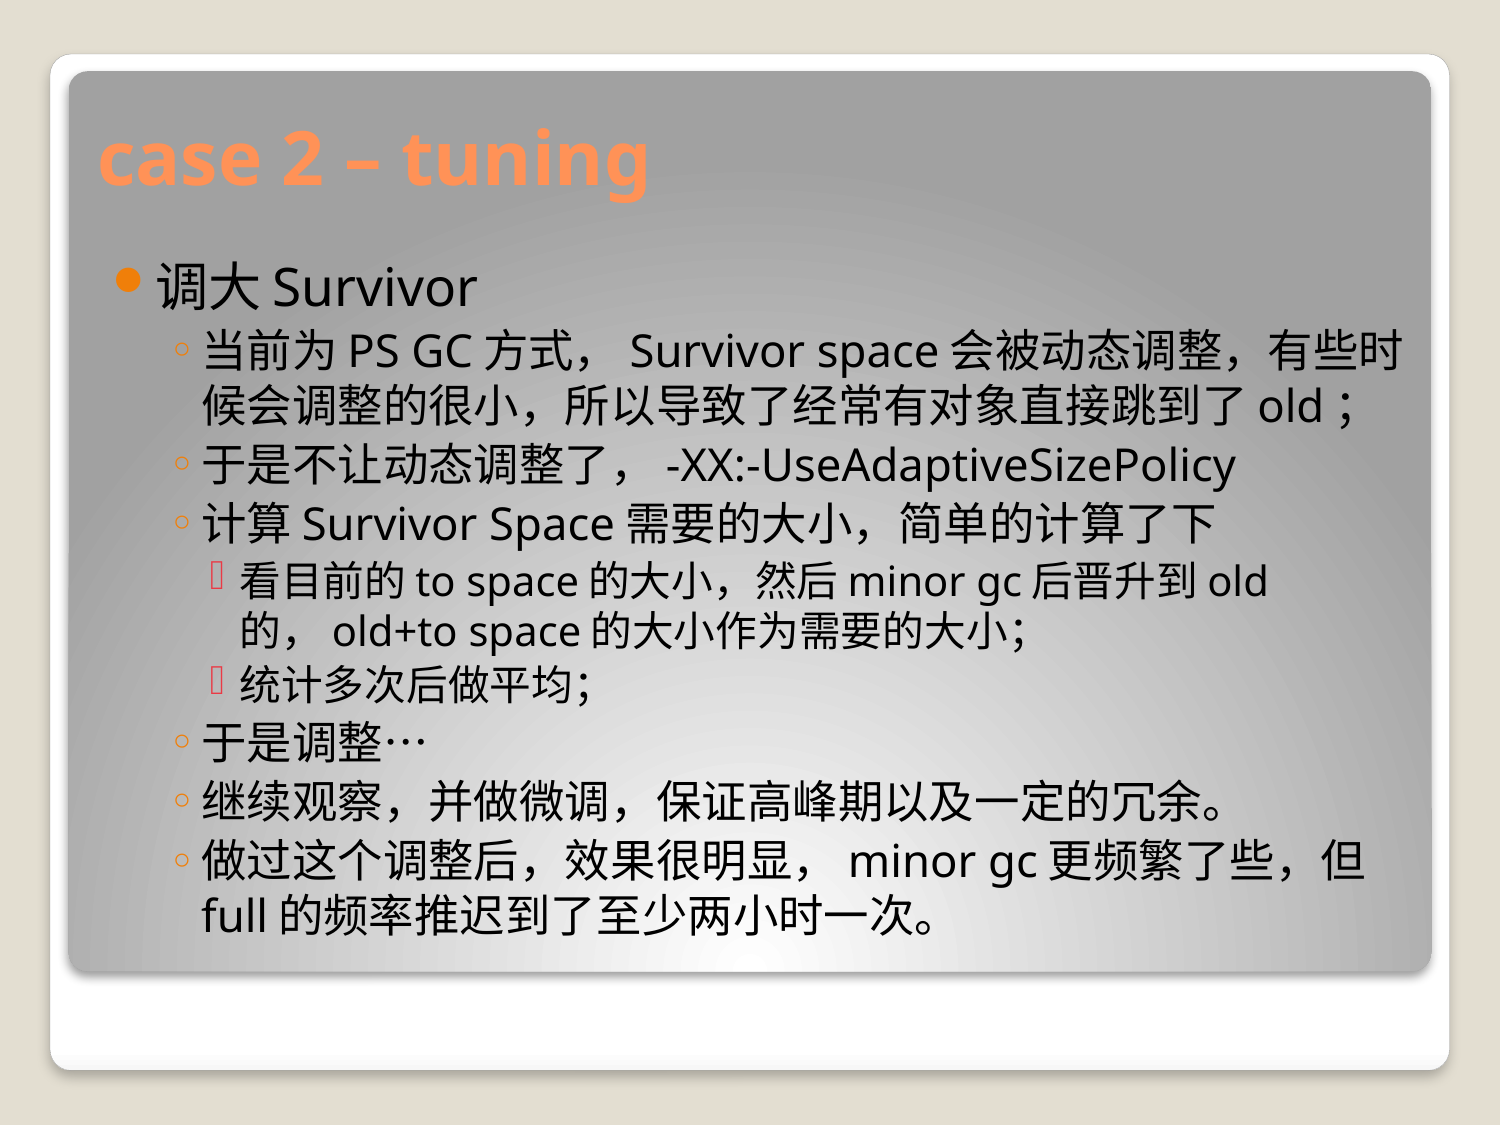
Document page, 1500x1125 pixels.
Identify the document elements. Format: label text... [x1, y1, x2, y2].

list 调大Survivor 当前为PS GC方式，Survivor space会被动态调整，有些时候会调整的很小，所以导致了经常有对象直接跳到了old； 于是不让动态调整了，-XX:-UseAdaptiveSizePolicy 计算Survivor Space需要的大小，简单的计算了下 看目前的to space的大小，然后minor gc后晋升到old的，old+to space的大小作为需要的大小； 统计多次后做平均； 于是调整… 继续观察，并做微调，保证高峰期以及一定的冗余。 做过这个调整后，效果很明显，minor gc更频繁了些，但full的频率推迟到了至少两小时一次。 [82, 238, 1425, 950]
title case 2 – tuning [82, 82, 1425, 208]
